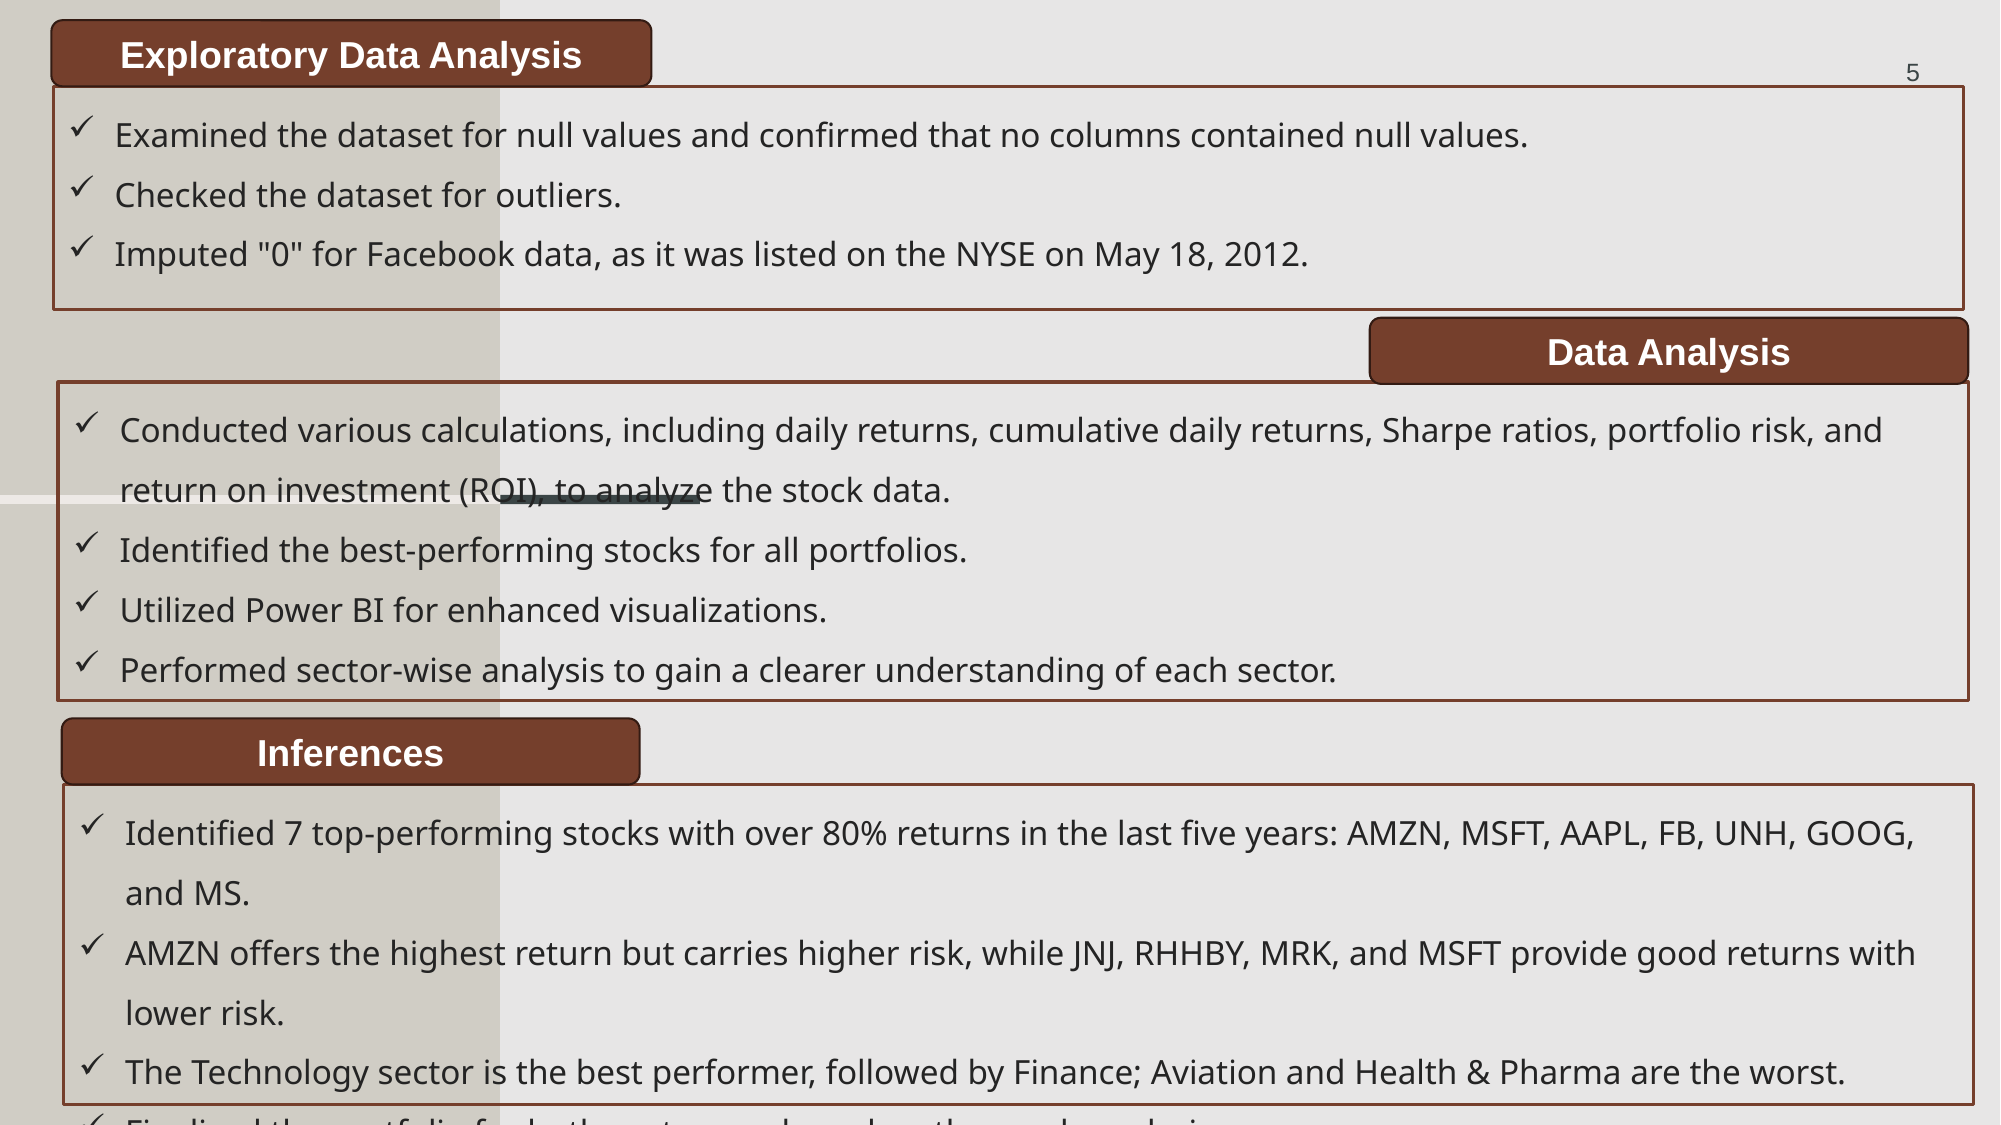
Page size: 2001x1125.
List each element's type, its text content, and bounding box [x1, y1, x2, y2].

text_box Exploratory Data Analysis [50, 19, 653, 88]
text_box Identified 7 top-performing stocks with over 80% returns in the last five years: AMZN, MSFT, AAPL, FB, UNH, GOOG, and MS. AMZN offers the highest return but carries higher risk, while JNJ, RHHBY, MRK, and MSFT provide good returns with lower risk. The Technology sector is the best performer, followed by Finance; Aviation and Health & Pharma are the worst. Finalized the portfolio for both customers based on thorough analysis. [63, 784, 1974, 1105]
text_box Data Analysis [1368, 316, 1970, 385]
text_box Inferences [60, 717, 641, 786]
list Examined the dataset for null values and confirmed that no columns contained null values. Checked the dataset for outliers. Imputed "0" for Facebook data, as it was listed on the NYSE on May 18, 2012. [53, 86, 1964, 310]
text_box Conducted various calculations, including daily returns, cumulative daily returns, Sharpe ratios, portfolio risk, and return on investment (ROI), to analyze the stock data. Identified the best-performing stocks for all portfolios. Utilized Power BI for enhanced visualizations. Performed sector-wise analysis to gain a clearer understanding of each sector. [58, 382, 1969, 701]
slide_number 5 [1660, 49, 1935, 95]
